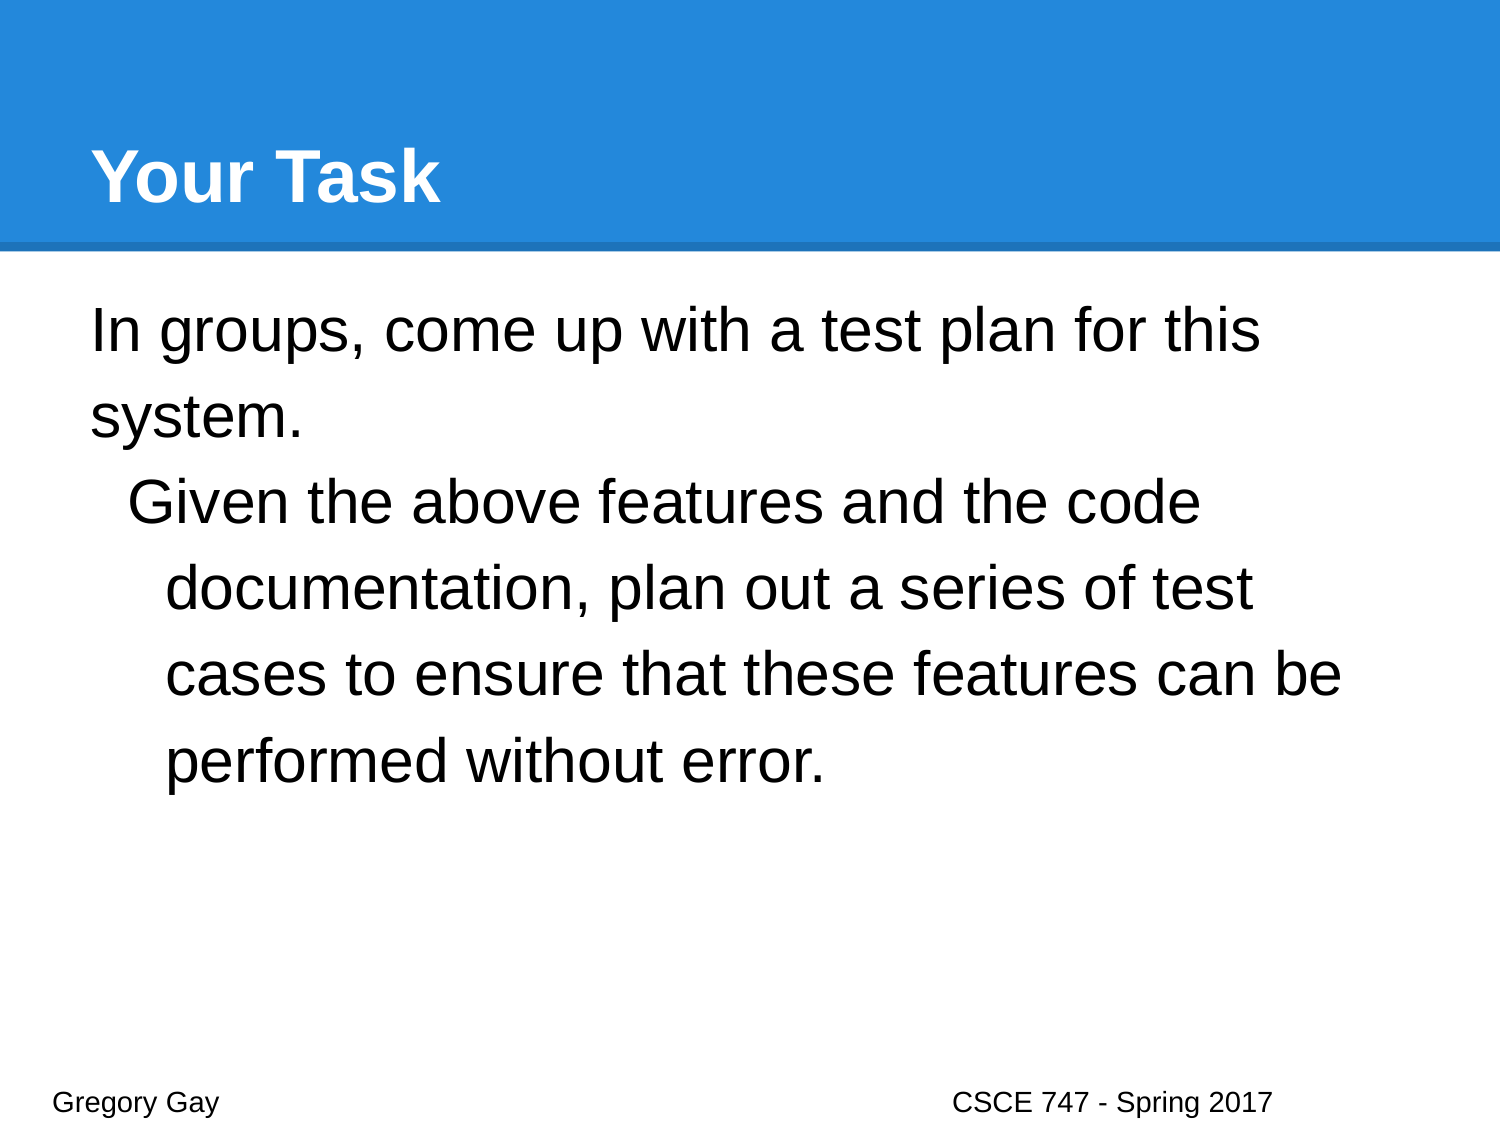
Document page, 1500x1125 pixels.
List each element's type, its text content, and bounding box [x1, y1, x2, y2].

list In groups, come up with a test plan for this system. Given the above features and the code documentation, plan out a series of test cases to ensure that these features can be performed without error. [75, 262, 1425, 1068]
text_box Gregory Gay CSCE 747 - Spring 2017 5 [37, 1068, 1463, 1114]
title Your Task [75, 45, 1425, 233]
